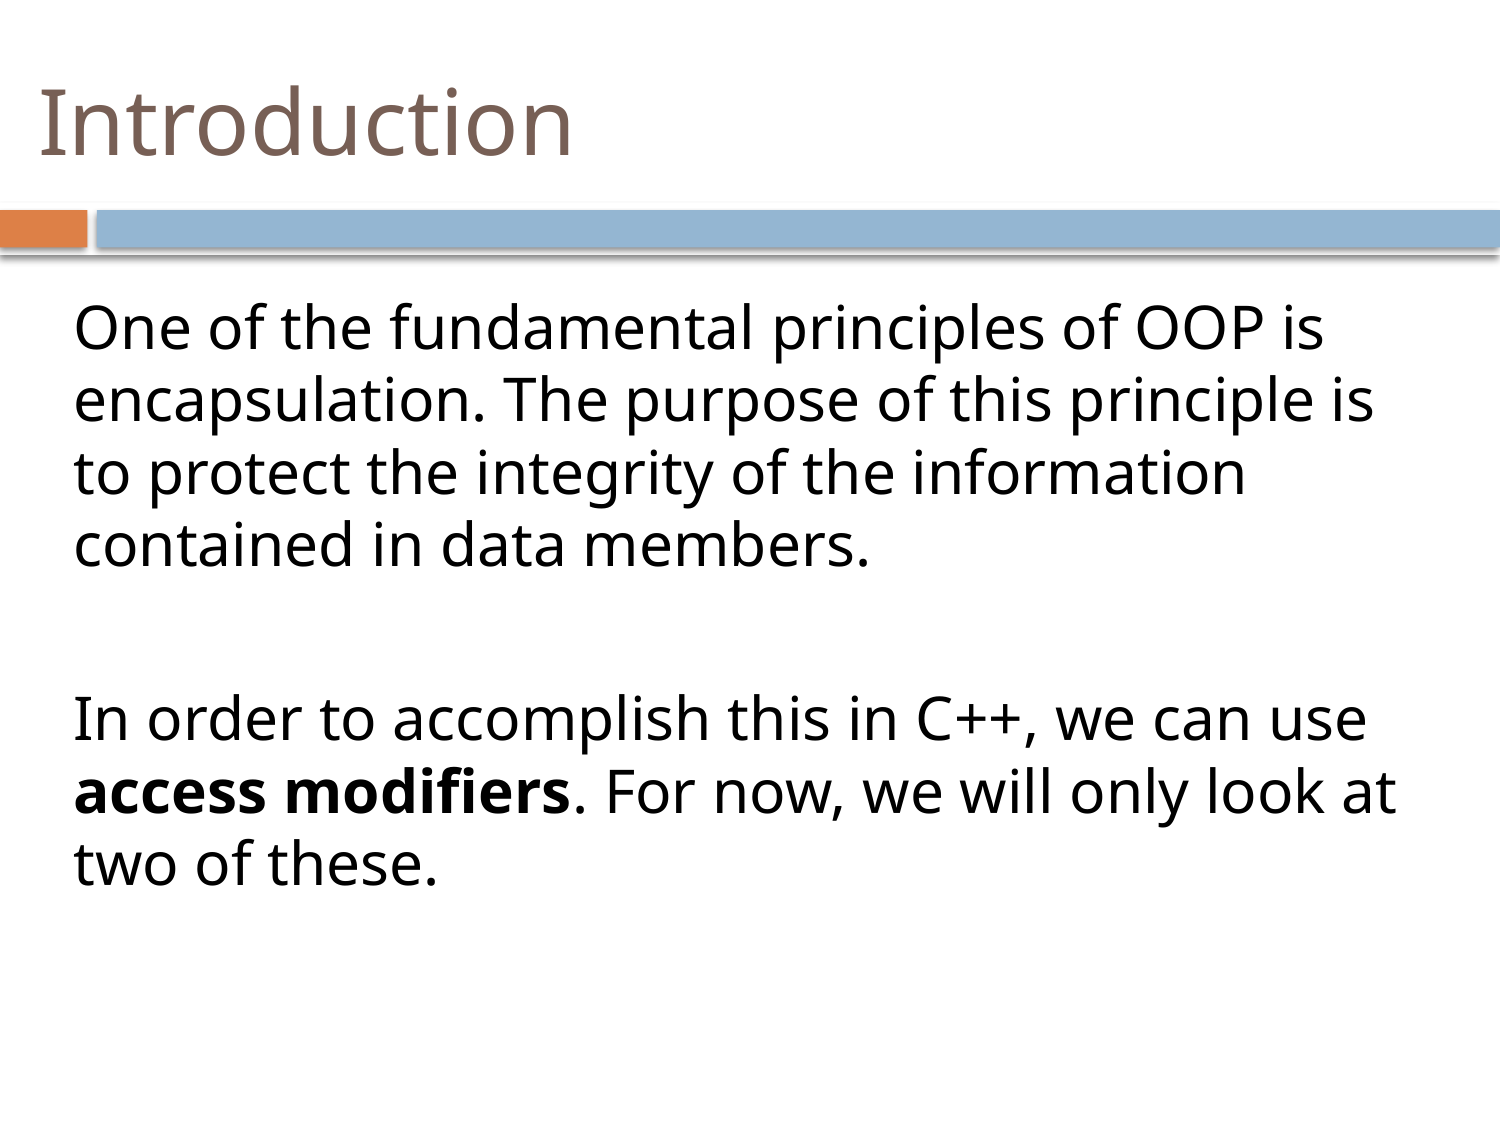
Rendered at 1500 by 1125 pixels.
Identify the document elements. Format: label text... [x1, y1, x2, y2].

title Introduction [23, 37, 1500, 200]
list One of the fundamental principles of OOP is encapsulation. The purpose of this principle is to protect the integrity of the information contained in data members. In order to accomplish this in C++, we can use access modifiers. For now, we will only look at two of these. [58, 281, 1430, 1043]
